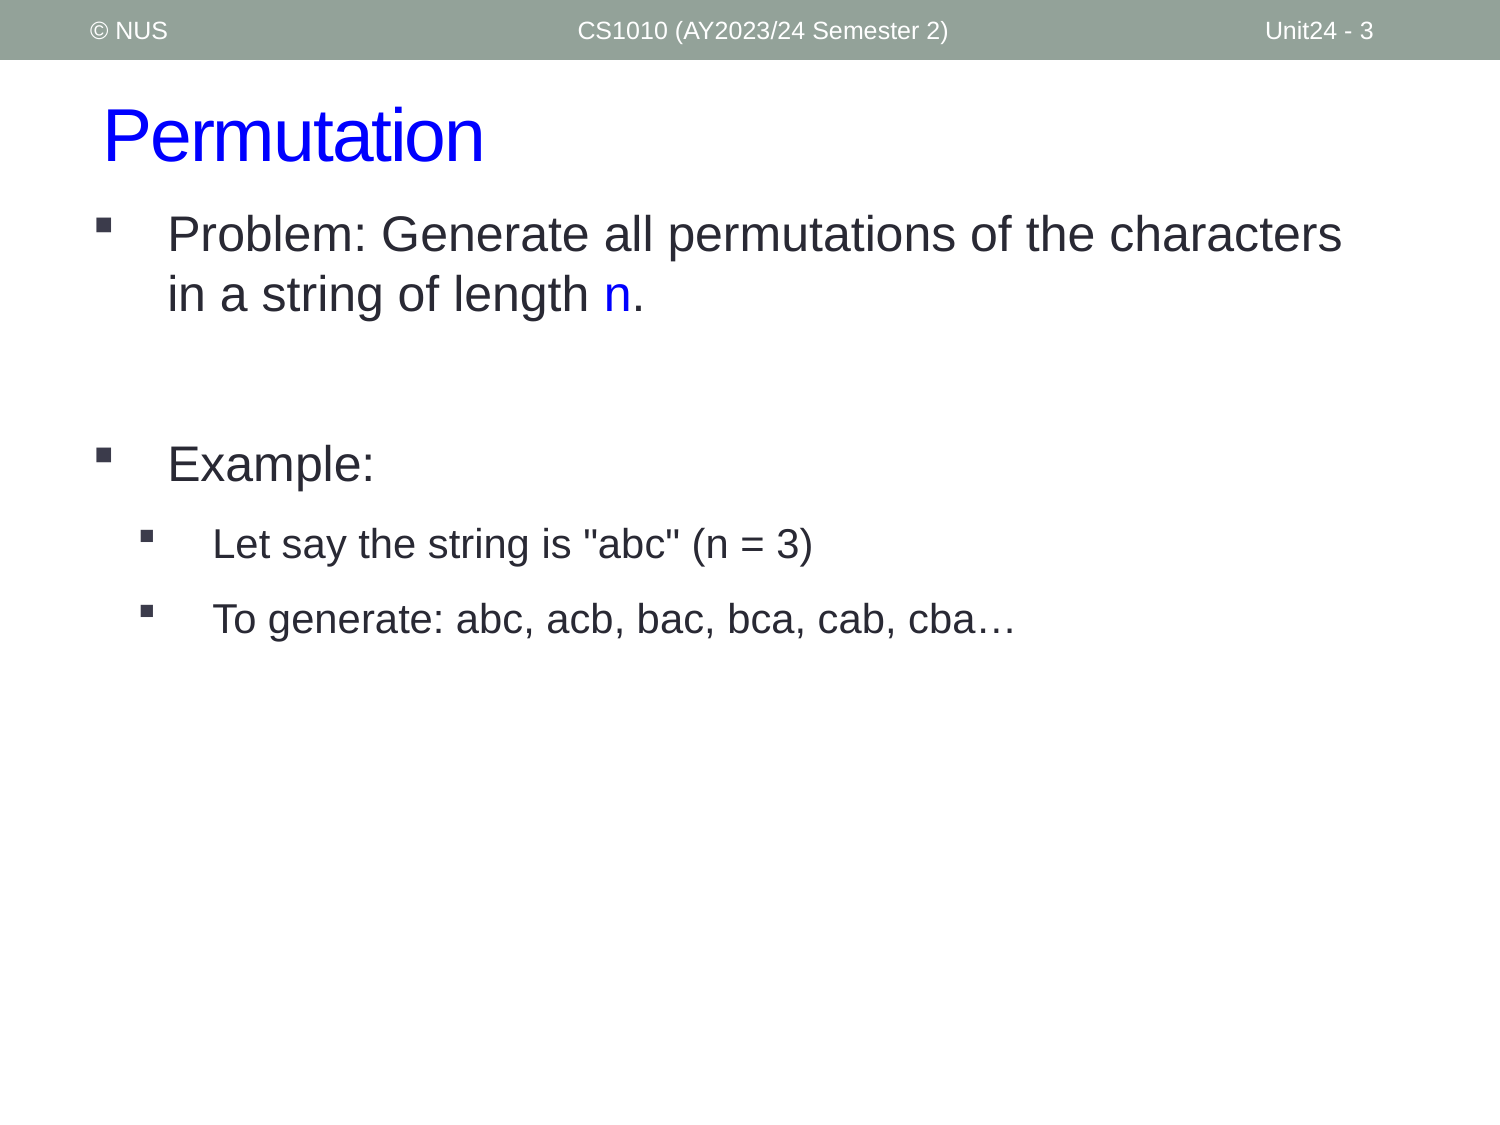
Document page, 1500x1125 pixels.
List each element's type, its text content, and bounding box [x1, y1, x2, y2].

slide_number Unit24 - 3 [1250, 3, 1425, 57]
title Permutation [87, 62, 1463, 200]
text_box Problem: Generate all permutations of the characters in a string of length n. Example: Let say the string is "abc" (n = 3) To generate: abc, acb, bac, bca, cab, cba… [77, 193, 1382, 1076]
footer CS1010 (AY2023/24 Semester 2) [562, 3, 1238, 57]
slide_number © NUS [75, 3, 550, 57]
